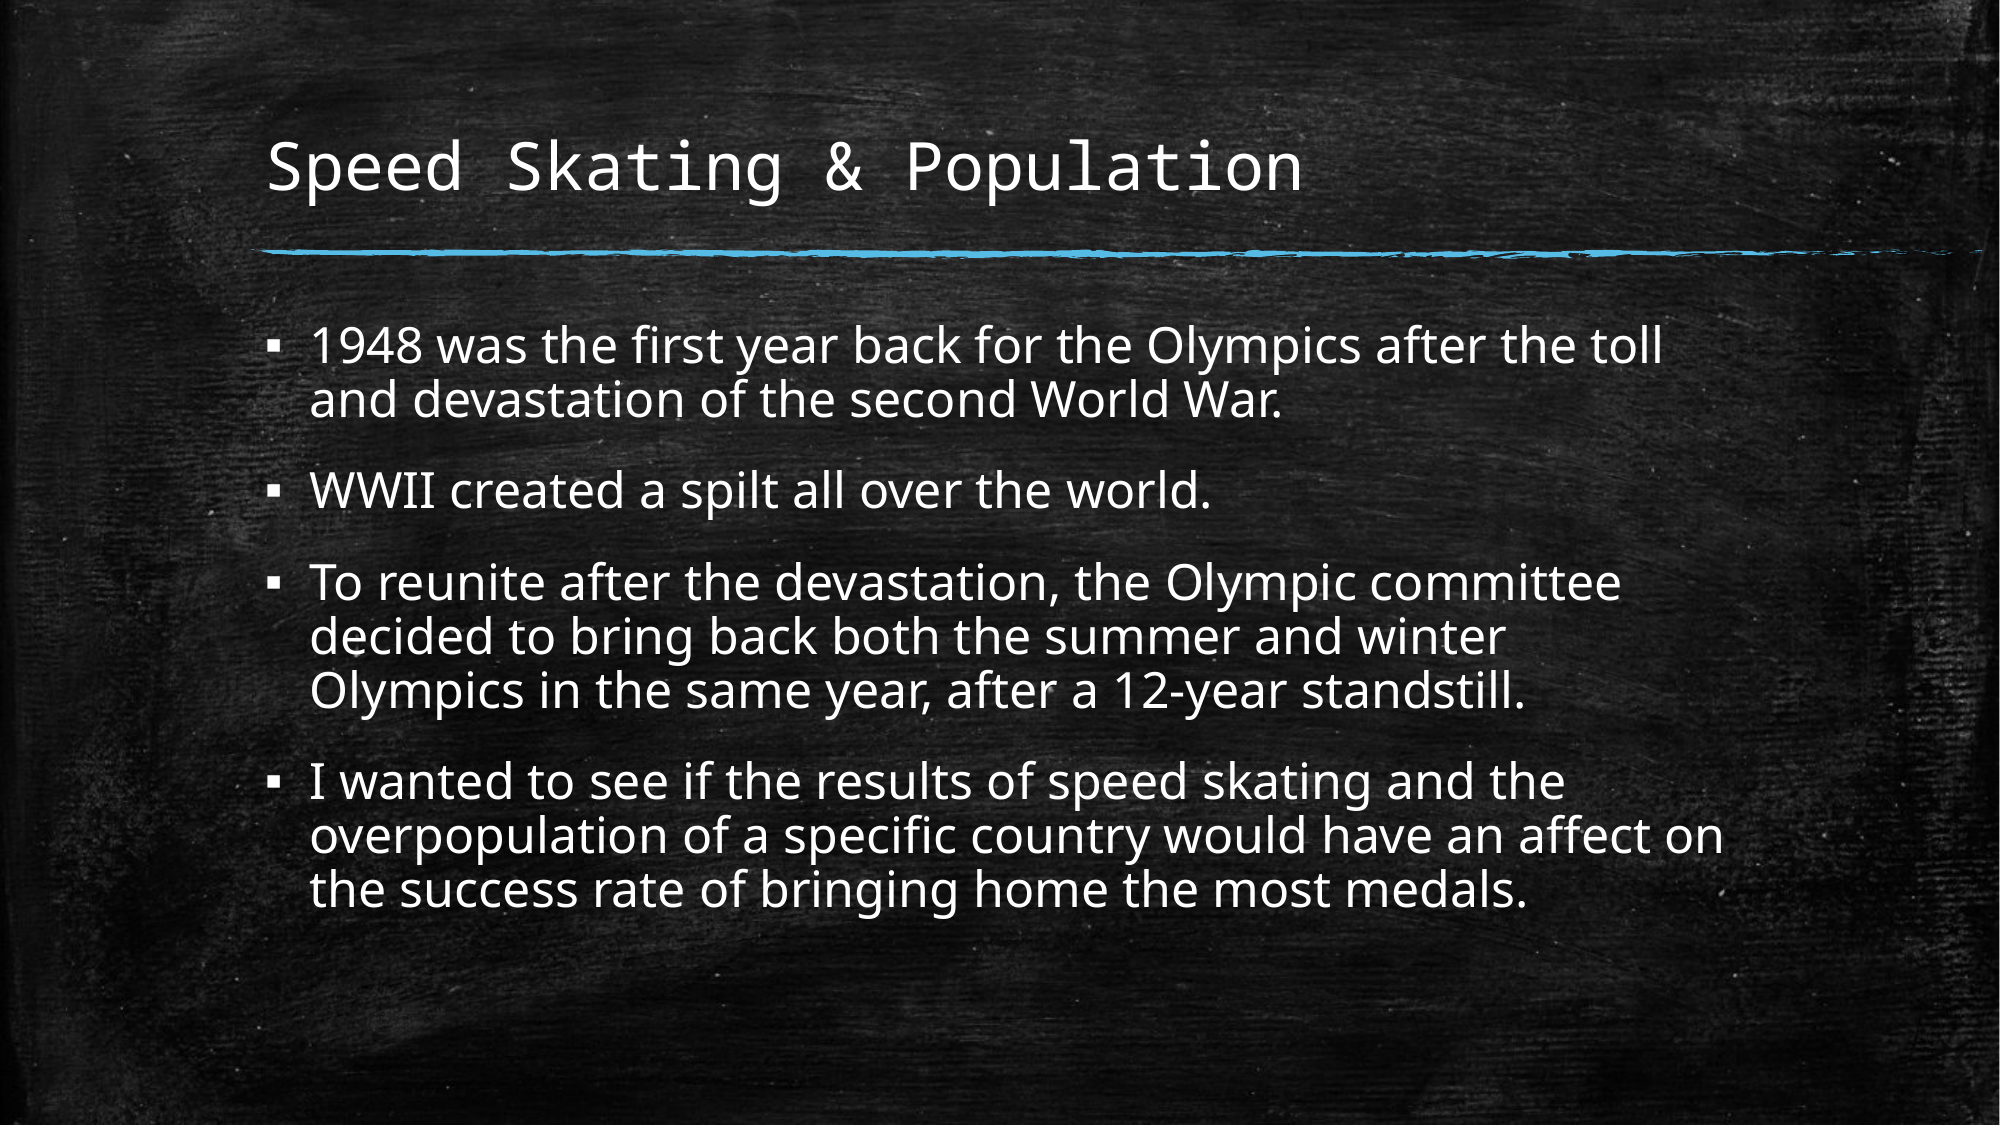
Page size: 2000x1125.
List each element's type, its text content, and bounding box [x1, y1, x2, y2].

title Speed Skating & Population [249, 45, 1750, 213]
list 1948 was the first year back for the Olympics after the toll and devastation of the second World War. WWII created a spilt all over the world. To reunite after the devastation, the Olympic committee decided to bring back both the summer and winter Olympics in the same year, after a 12-year standstill. I wanted to see if the results of speed skating and the overpopulation of a specific country would have an affect on the success rate of bringing home the most medals. [249, 312, 1750, 1013]
